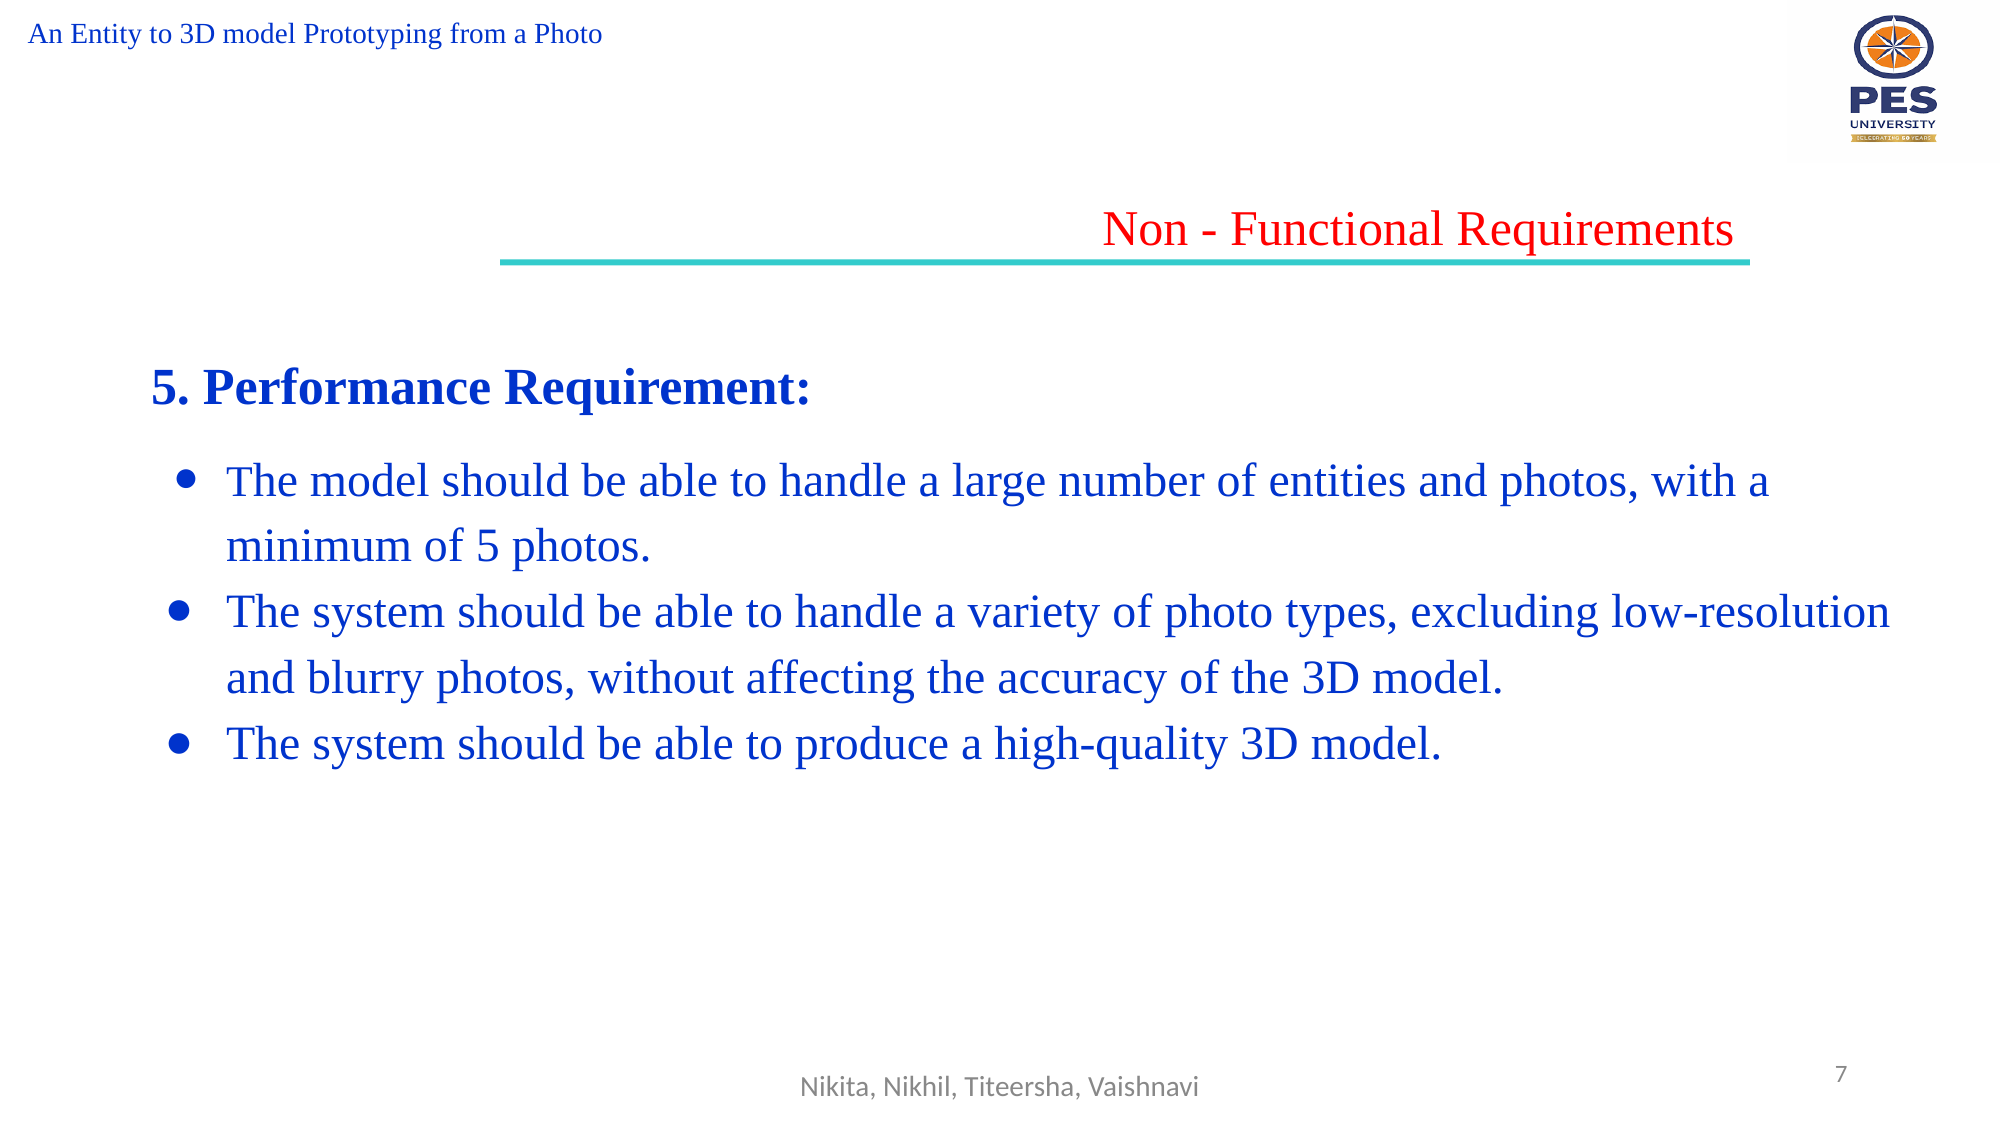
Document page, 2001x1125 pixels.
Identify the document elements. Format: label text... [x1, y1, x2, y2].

text_box Non - Functional Requirements [585, 187, 1750, 264]
text_box 5. Performance Requirement: The model should be able to handle a large number of entities and photos, with a minimum of 5 photos. The system should be able to handle a variety of photo types, excluding low-resolution and blurry photos, without affecting the accuracy of the 3D model. The system should be able to produce a high-quality 3D model. [61, 327, 1931, 1054]
text_box An Entity to 3D model Prototyping from a Photo [12, 17, 688, 78]
picture [1787, 0, 2000, 163]
footer Nikita, Nikhil, Titeersha, Vaishnavi [662, 1096, 1338, 1103]
slide_number ‹#› [1412, 1054, 1863, 1103]
text_box [500, 259, 1750, 266]
